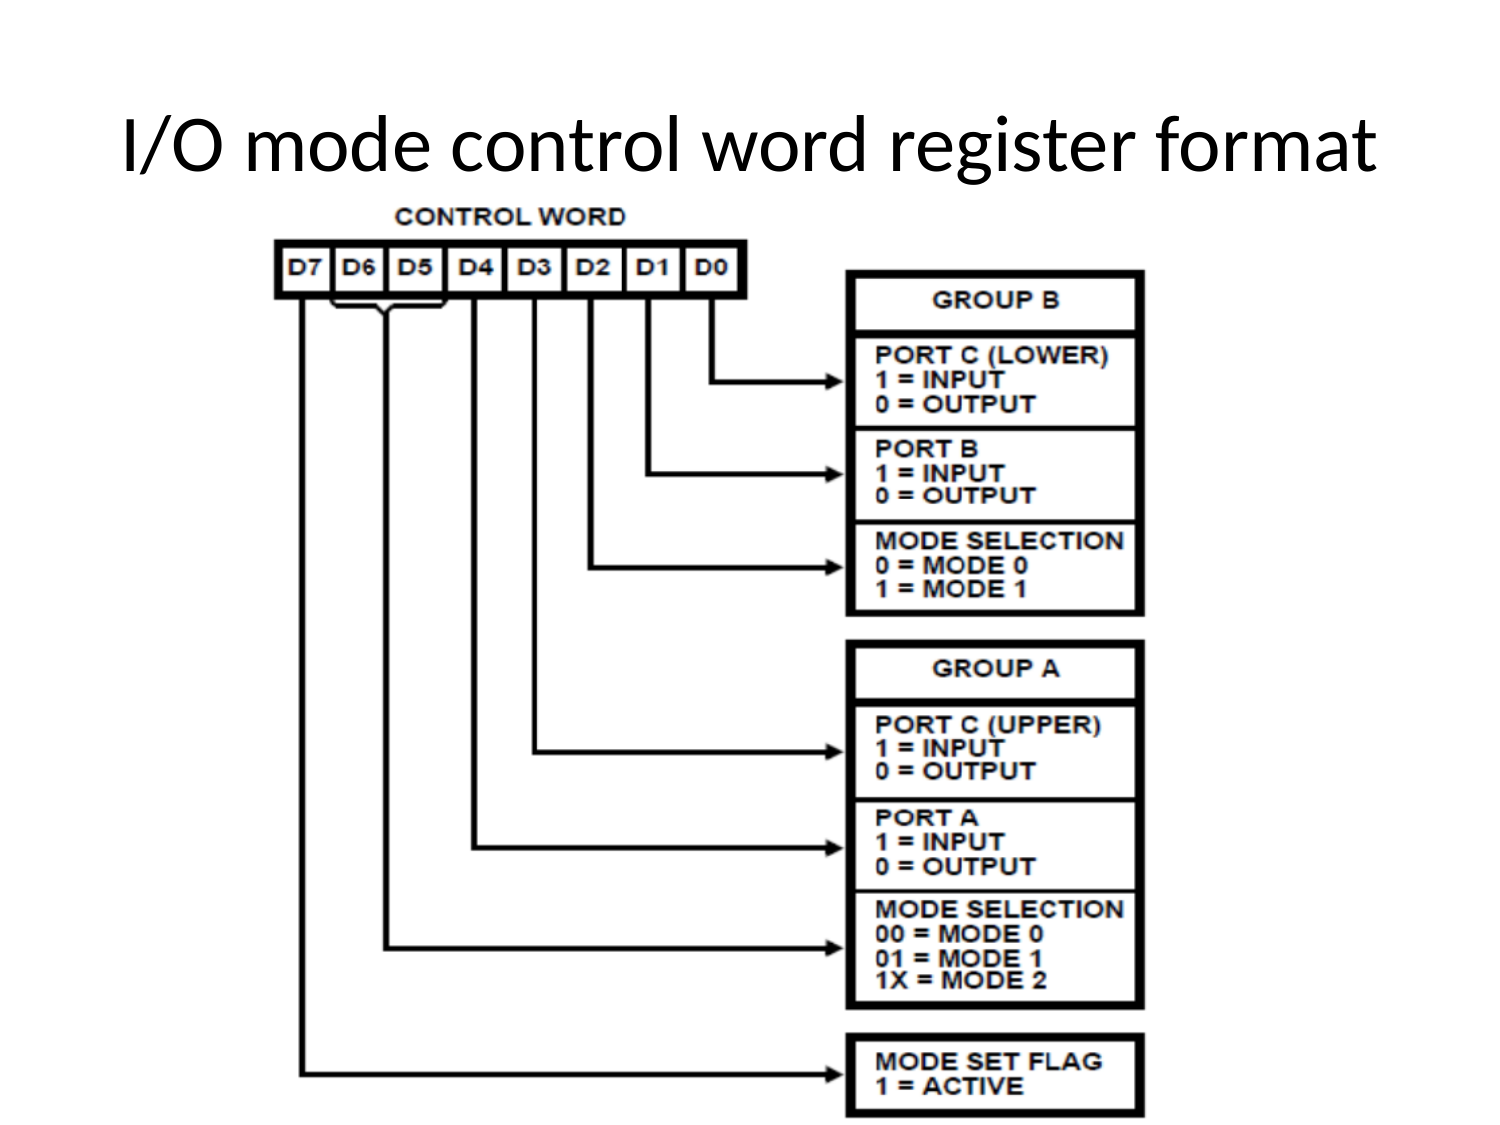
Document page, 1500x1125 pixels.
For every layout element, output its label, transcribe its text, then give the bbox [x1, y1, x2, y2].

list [199, 201, 1195, 1125]
title I/O mode control word register format [75, 45, 1425, 233]
